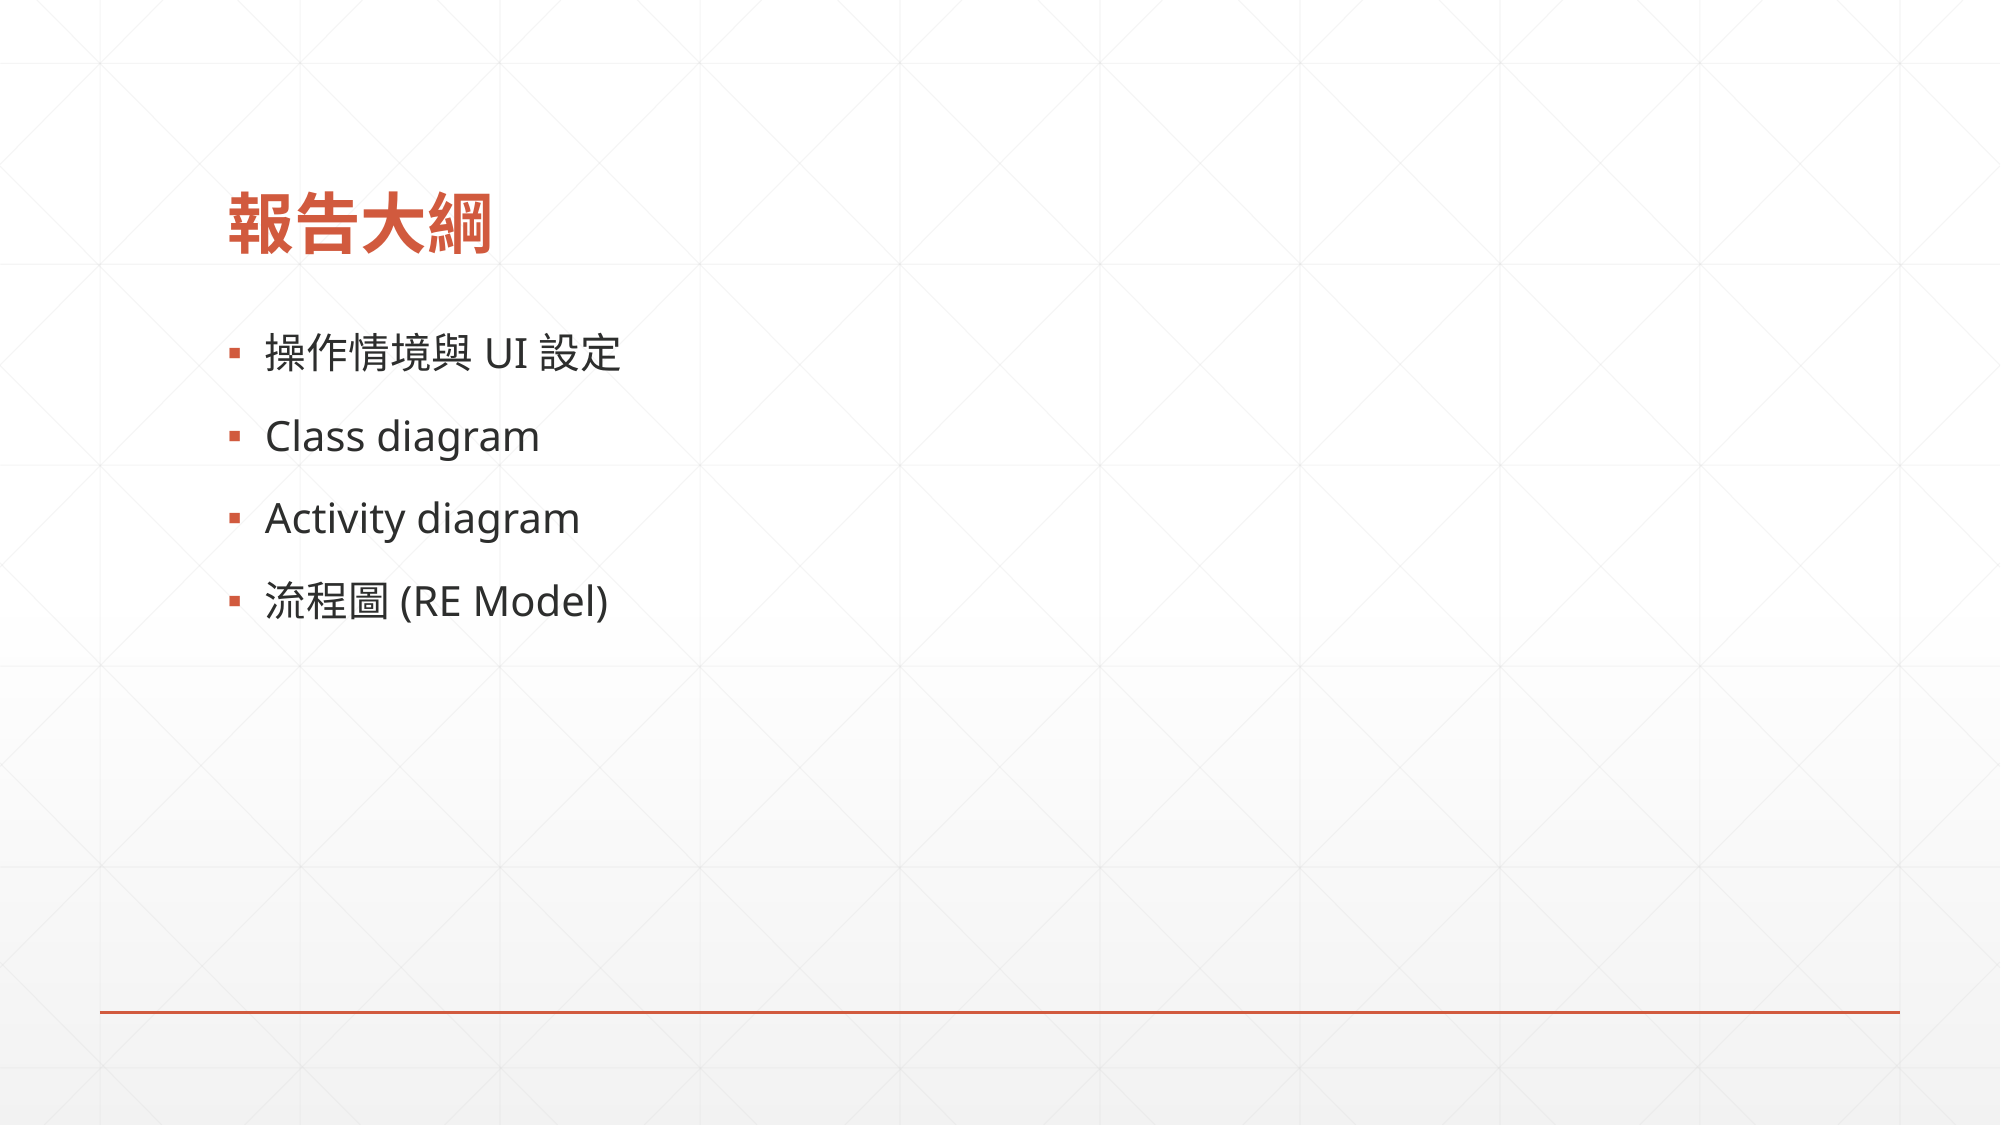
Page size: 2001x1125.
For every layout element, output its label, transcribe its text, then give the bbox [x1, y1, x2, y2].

list 操作情境與UI設定 Class diagram Activity diagram 流程圖(RE Model) [212, 324, 1788, 950]
title 報告大綱 [212, 82, 1788, 271]
